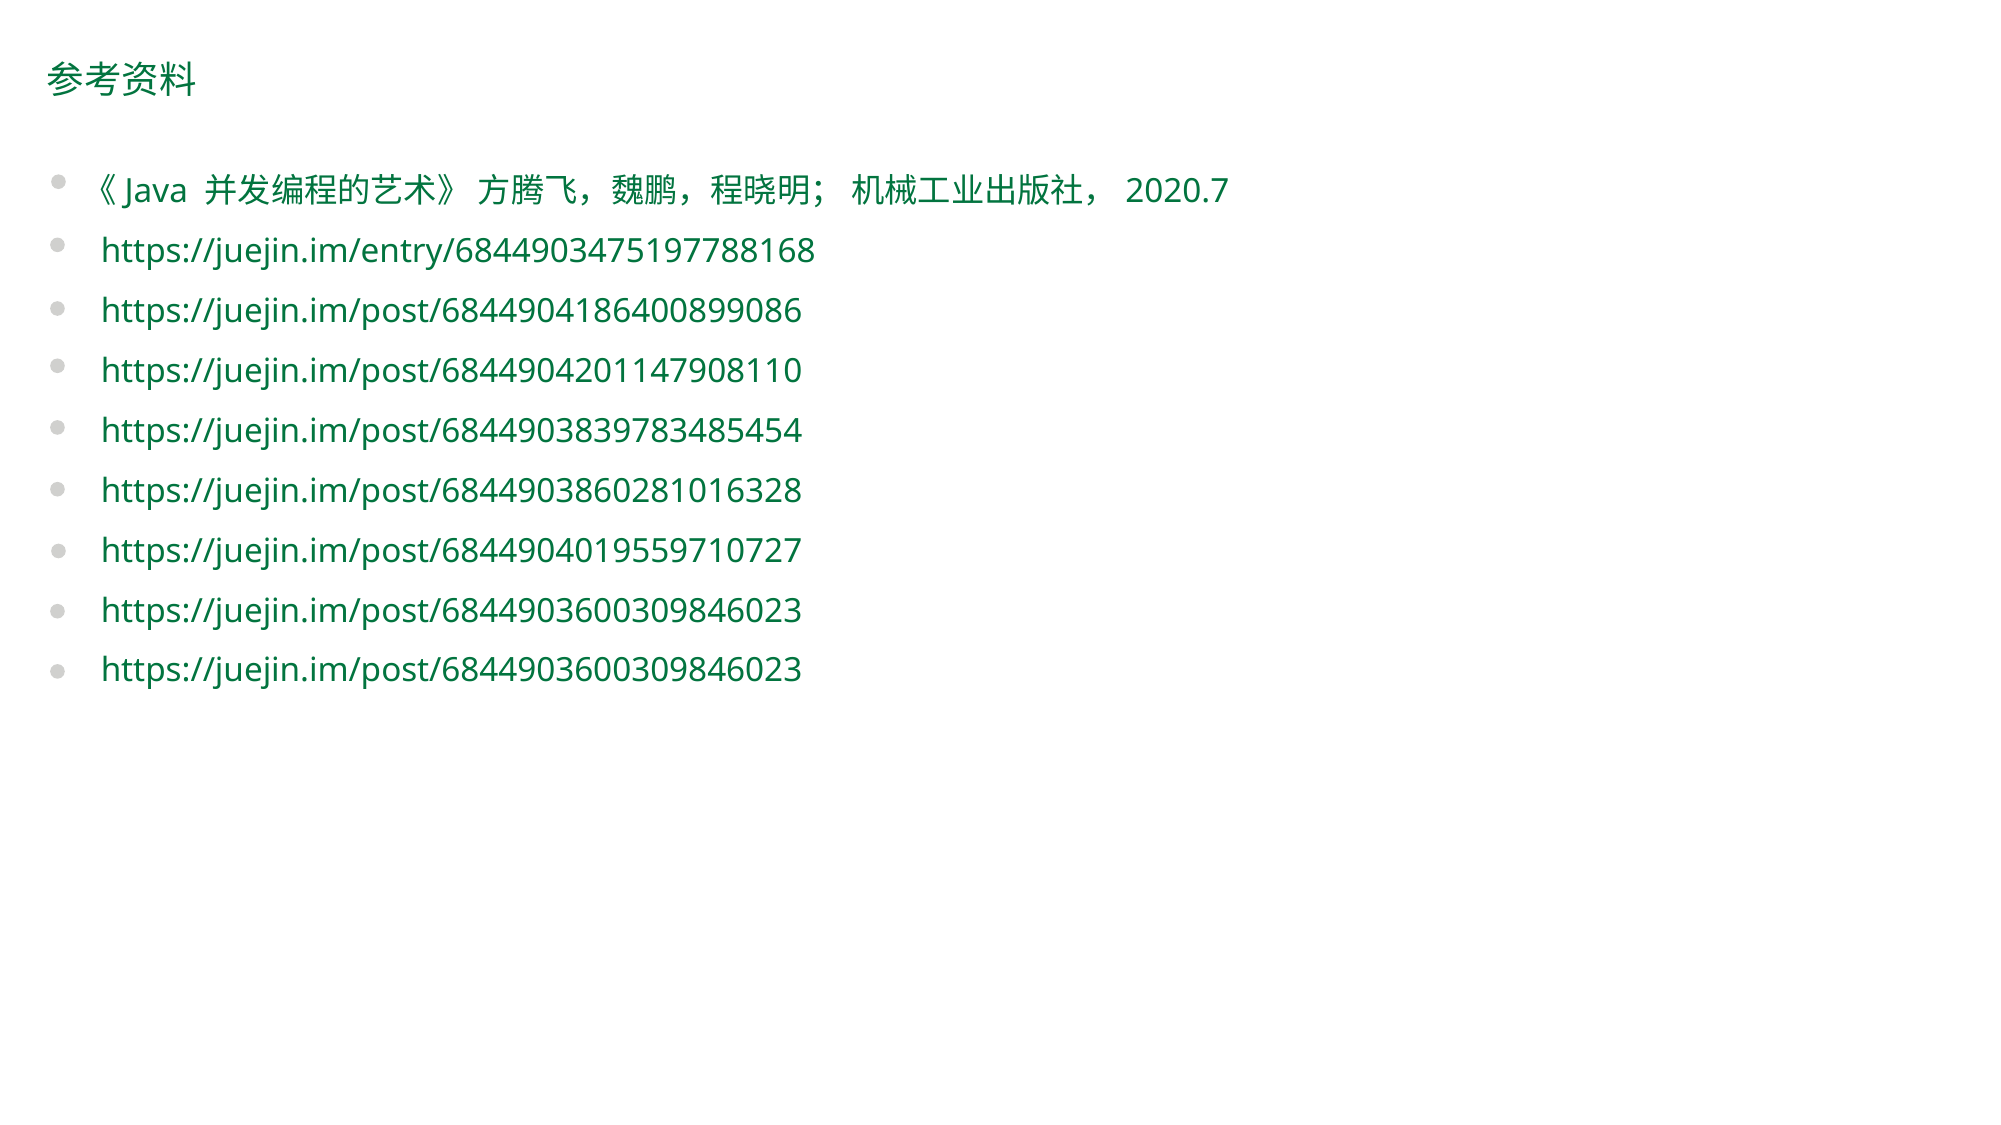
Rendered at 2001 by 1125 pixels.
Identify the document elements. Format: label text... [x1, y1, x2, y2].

text_box 参考资料 [31, 48, 719, 153]
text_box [51, 142, 1932, 1125]
